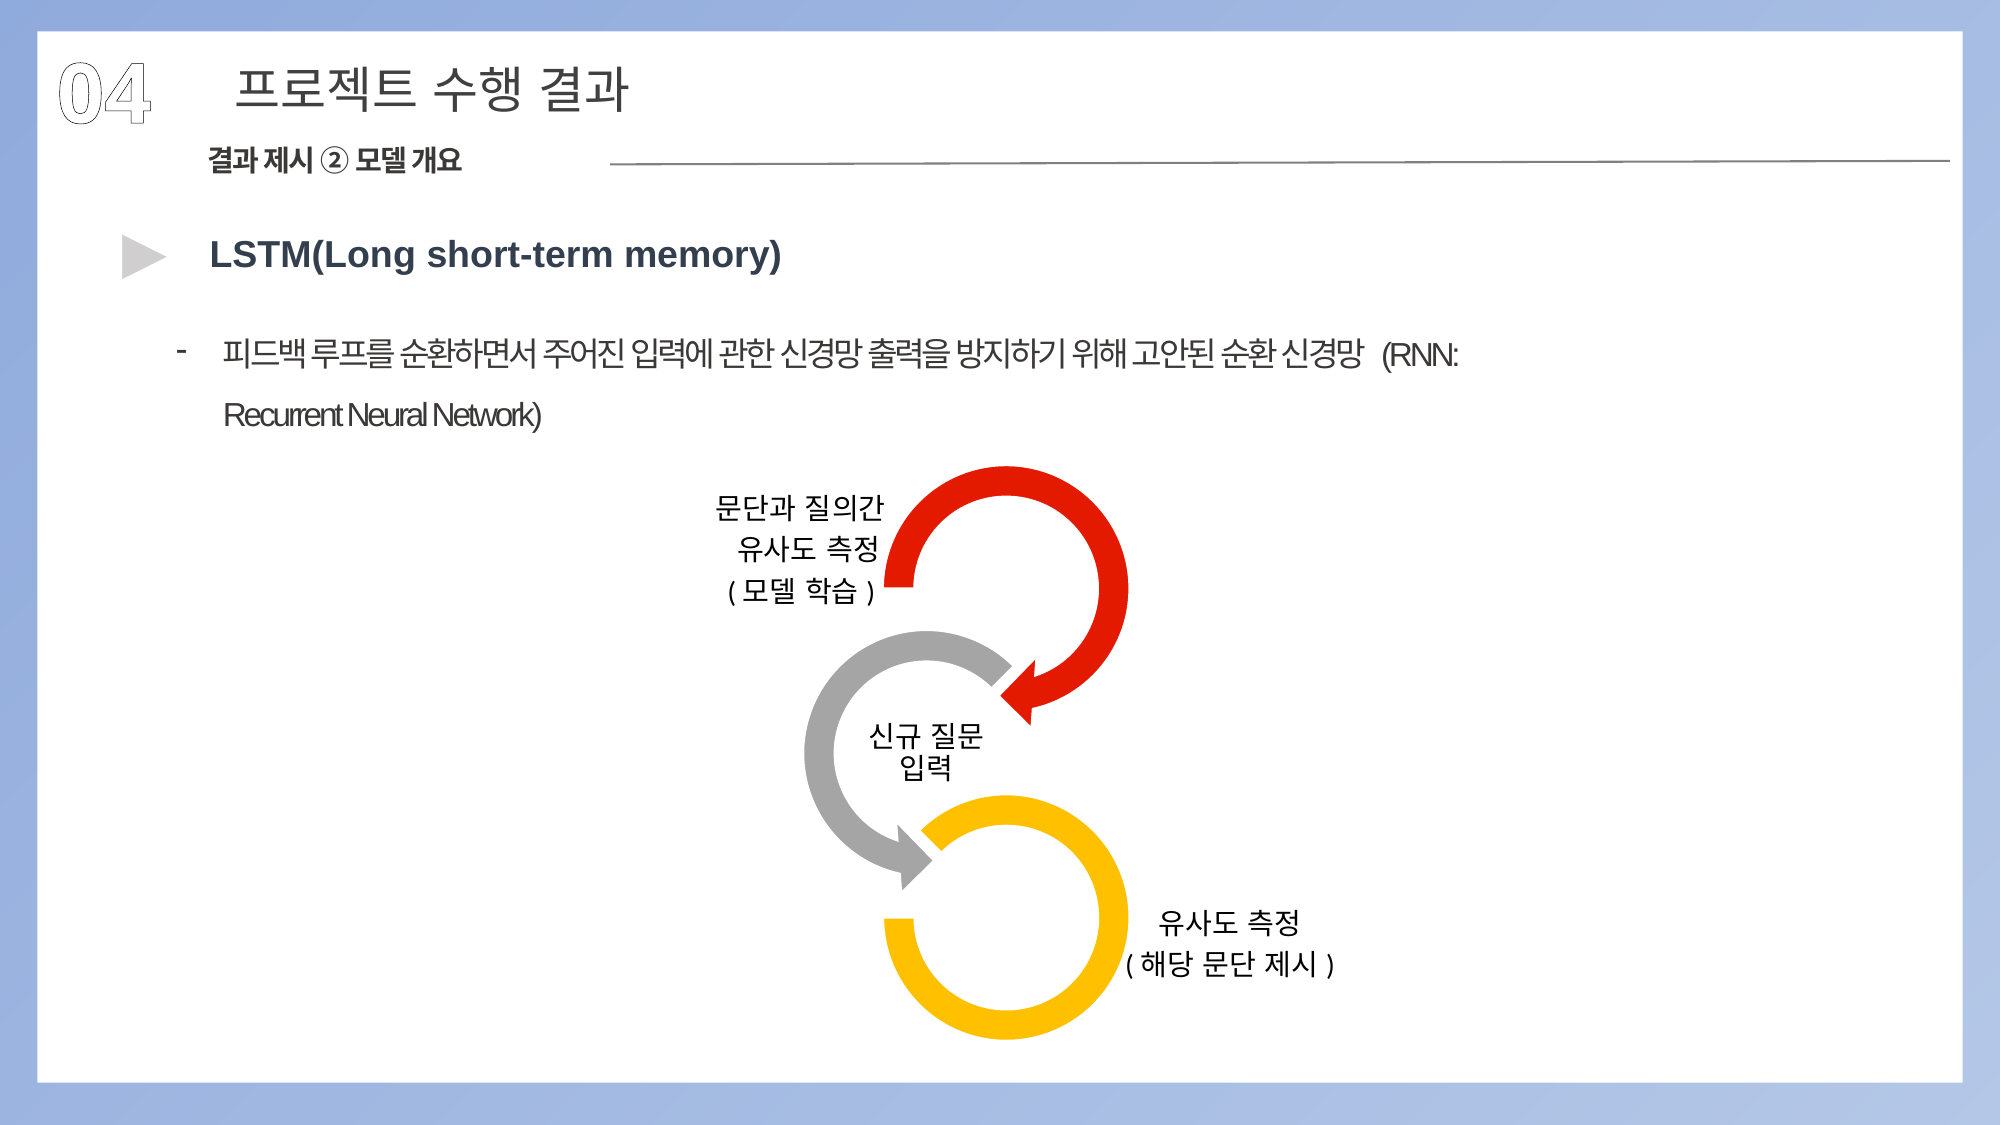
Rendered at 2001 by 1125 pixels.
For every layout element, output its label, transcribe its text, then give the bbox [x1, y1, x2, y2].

text_box [36, 30, 1964, 1084]
text_box 프로젝트 수행 결과 [220, 51, 647, 127]
text_box 피드백 루프를 순환하면서 주어진 입력에 관한 신경망 출력을 방지하기 위해 고안된 순환 신경망 (RNN: Recurrent Neural Network) [161, 306, 1573, 441]
text_box 결과 제시 ② 모델 개요 [193, 134, 652, 185]
text_box LSTM(Long short-term memory) [194, 223, 1550, 306]
text_box 04 [41, 32, 233, 148]
text_box ▶ [108, 206, 191, 292]
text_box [610, 160, 1951, 165]
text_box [468, 445, 1544, 1041]
